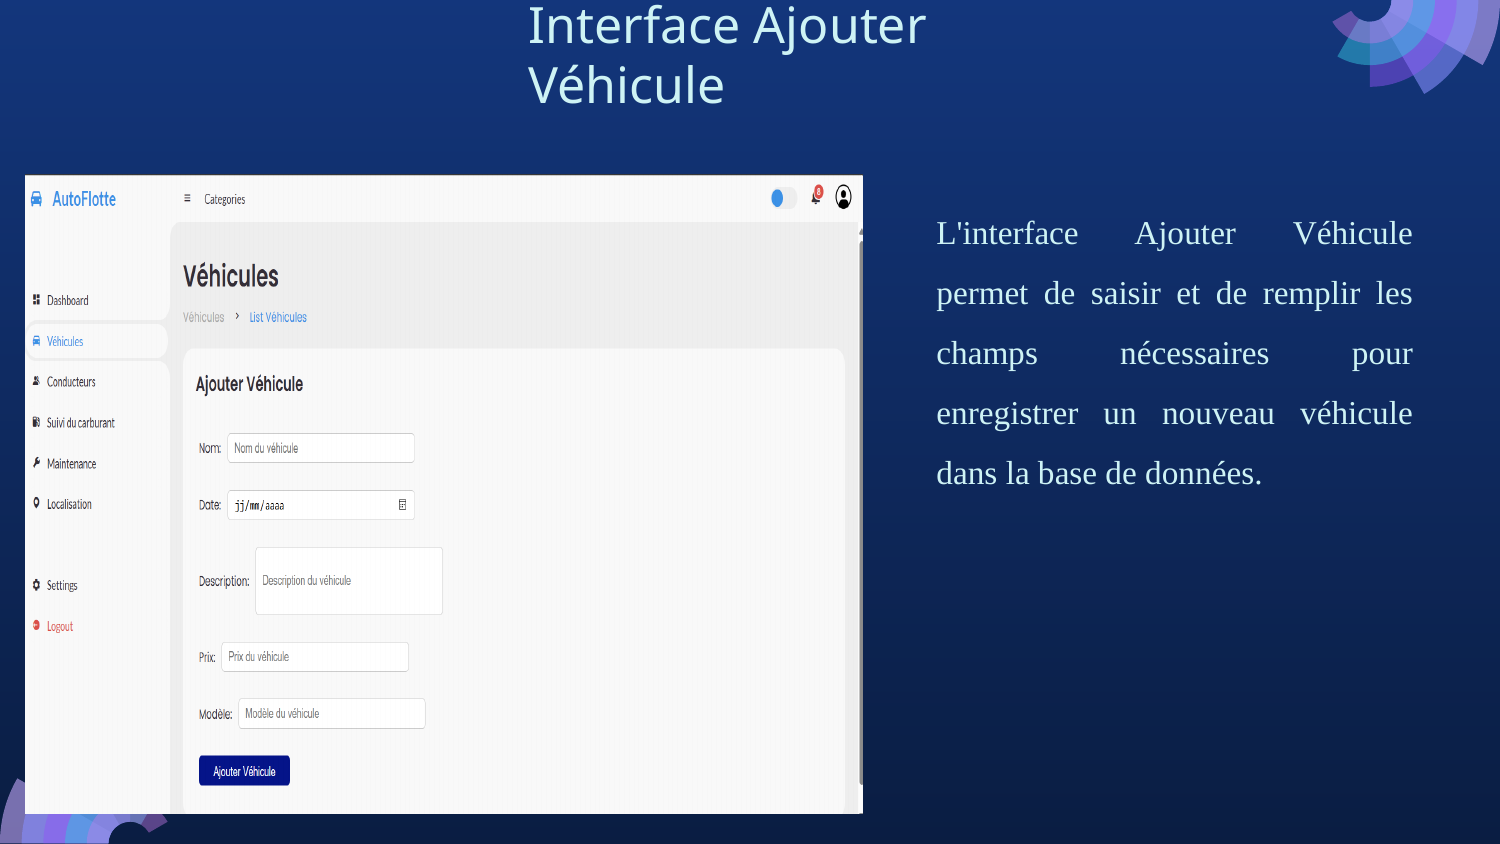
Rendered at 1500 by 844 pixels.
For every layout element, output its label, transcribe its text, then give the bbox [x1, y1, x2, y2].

text_box Interface Ajouter Véhicule [513, 0, 1021, 128]
title [118, 88, 1382, 302]
text_box L'interface Ajouter Véhicule permet de saisir et de remplir les champs nécessaires pour enregistrer un nouveau véhicule dans la base de données. [921, 292, 1429, 506]
picture [25, 174, 863, 814]
